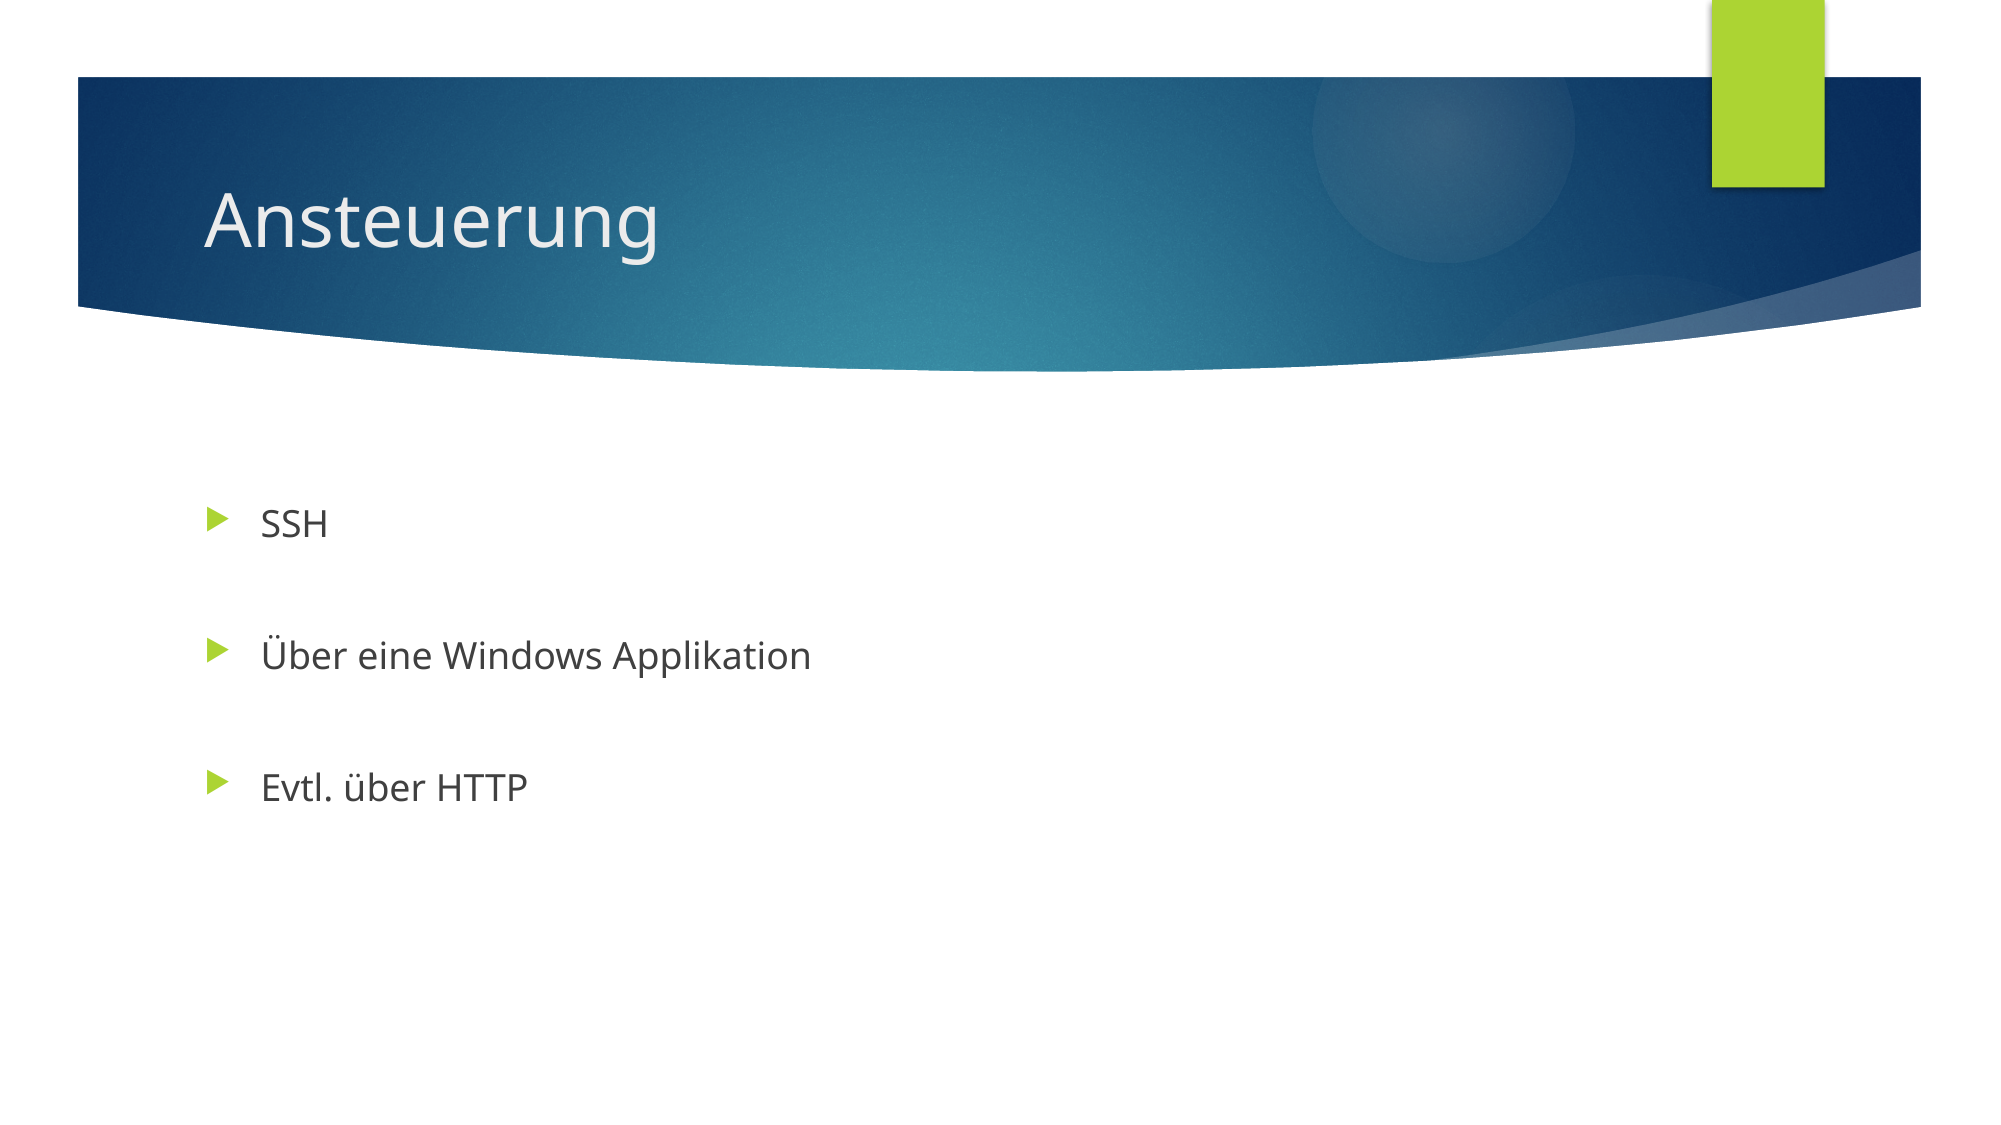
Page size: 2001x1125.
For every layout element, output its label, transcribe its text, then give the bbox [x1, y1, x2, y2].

list SSH Über eine Windows Applikation Evtl. über HTTP [189, 427, 1627, 988]
title Ansteuerung [189, 159, 1627, 276]
